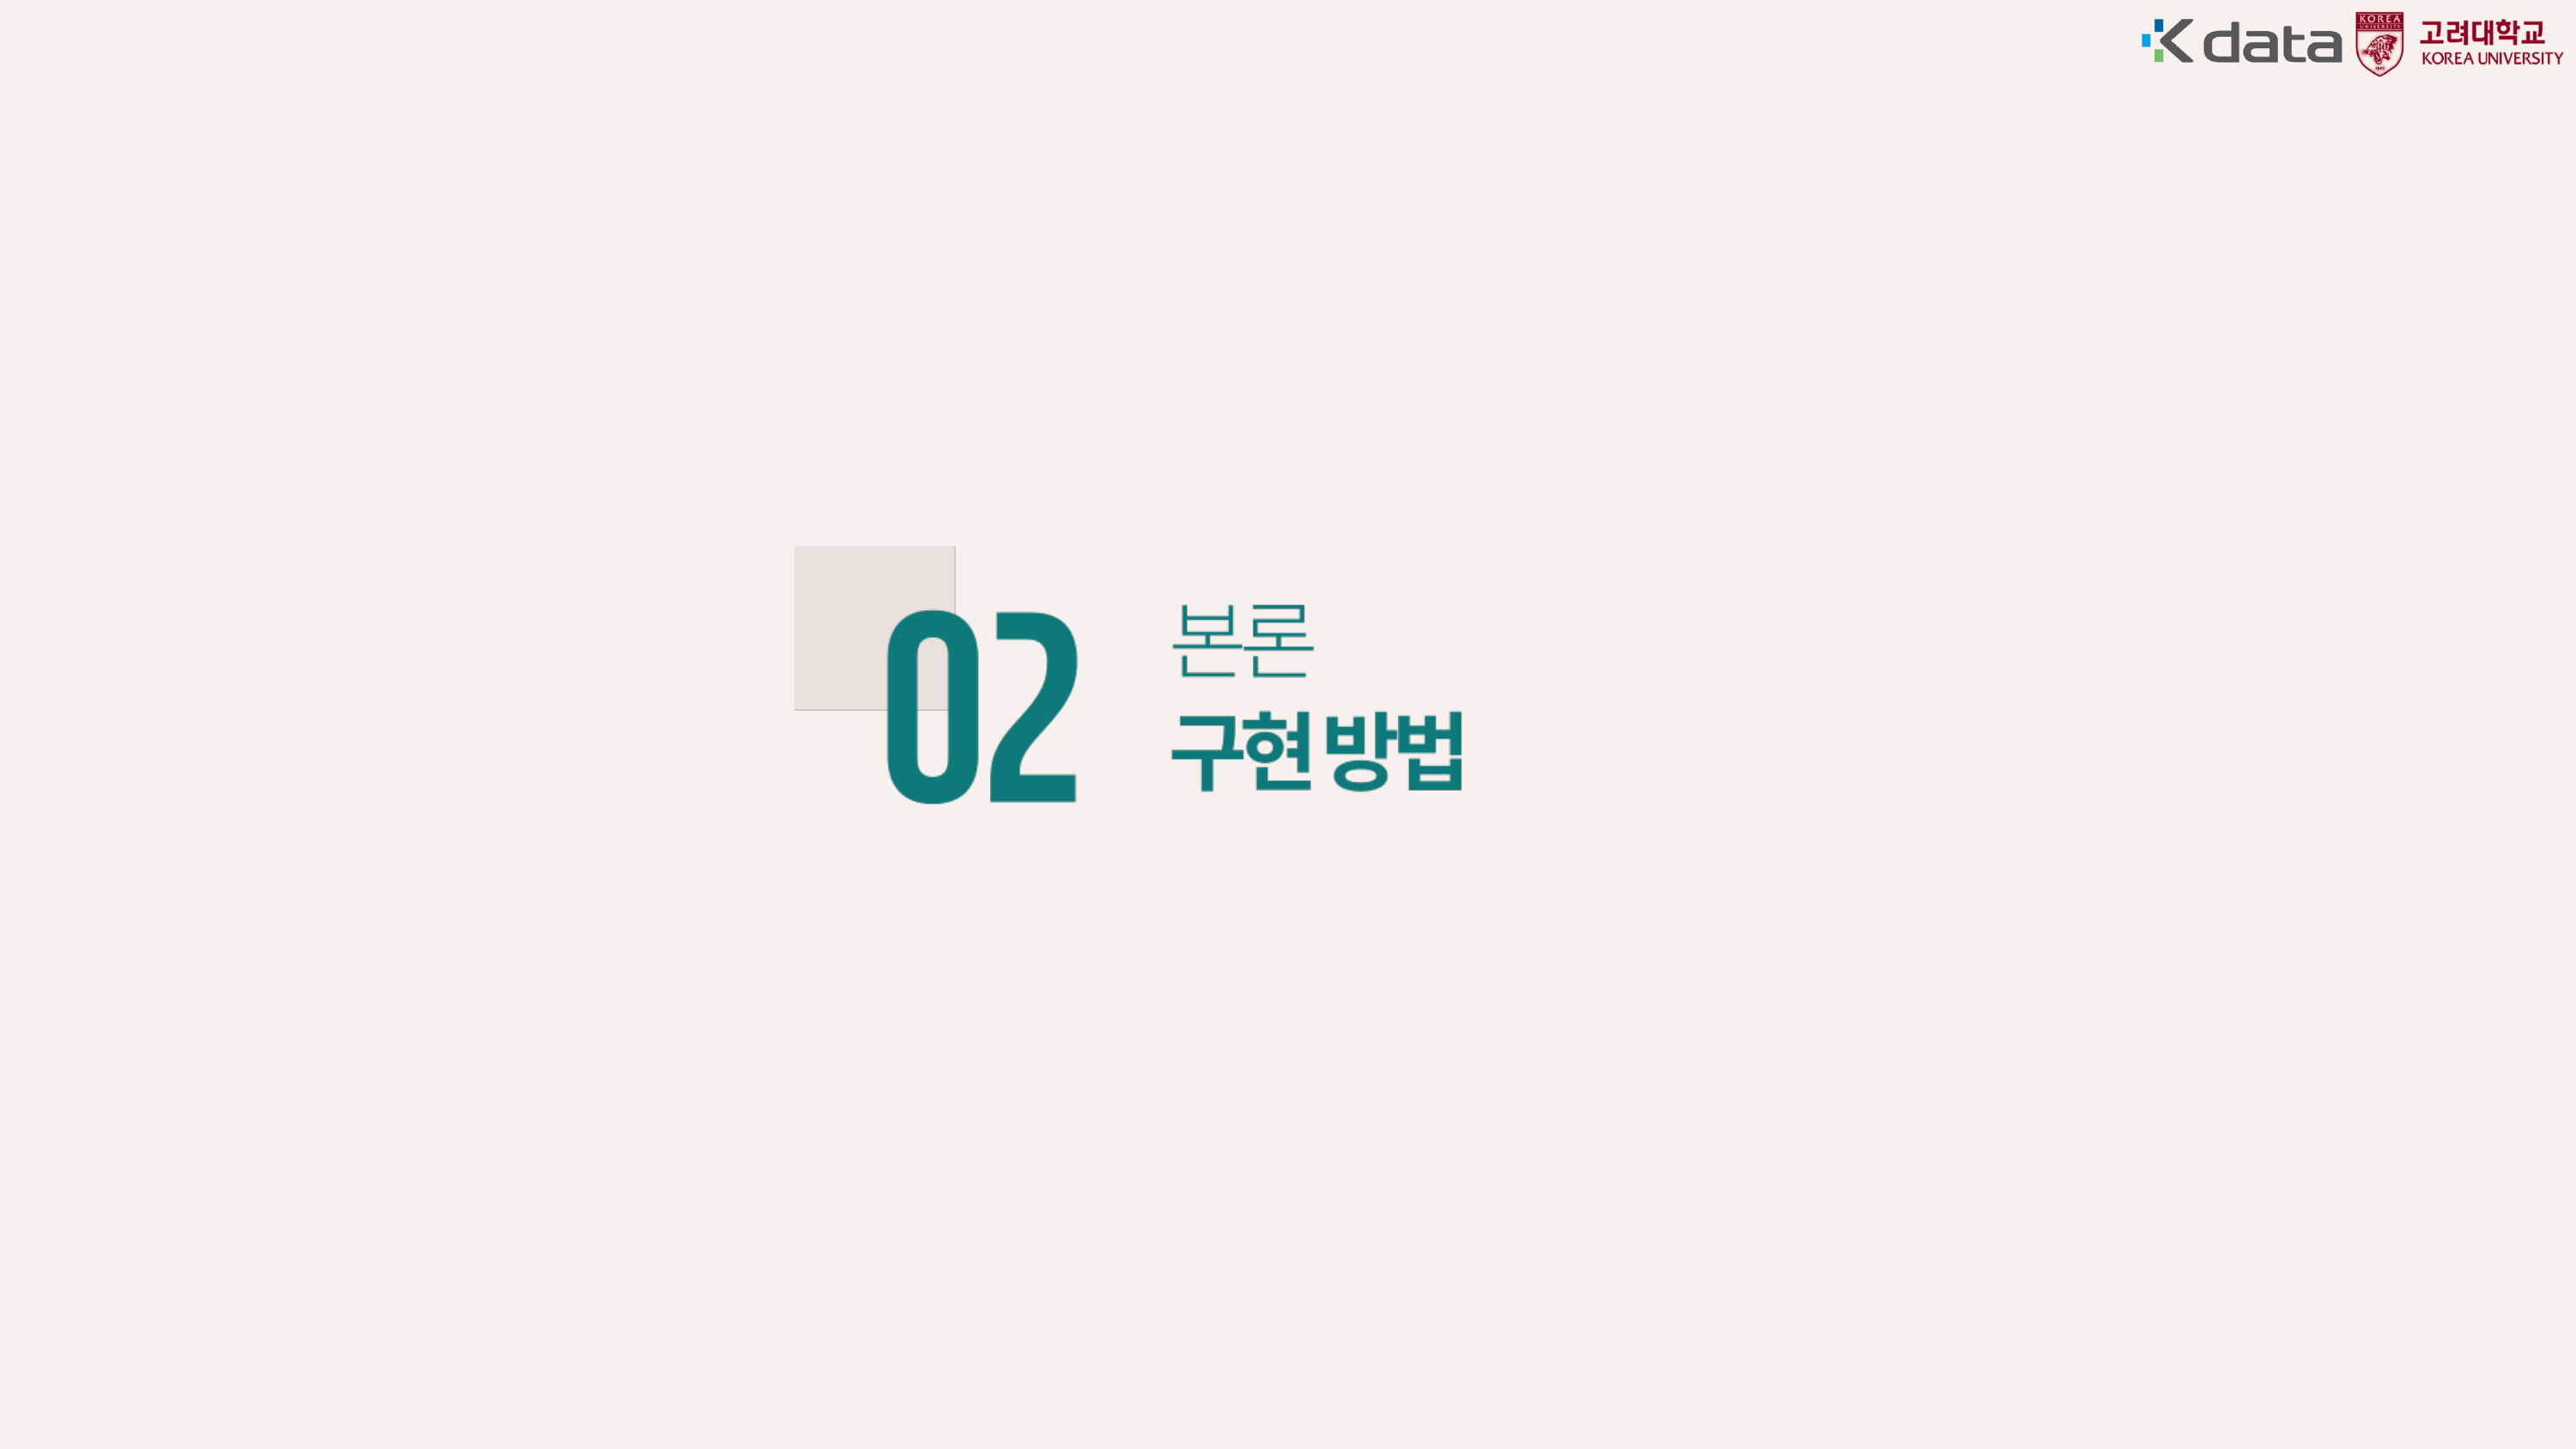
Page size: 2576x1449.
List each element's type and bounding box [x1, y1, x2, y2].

picture [838, 556, 1509, 969]
text_box [794, 545, 957, 712]
picture [2136, 3, 2570, 81]
